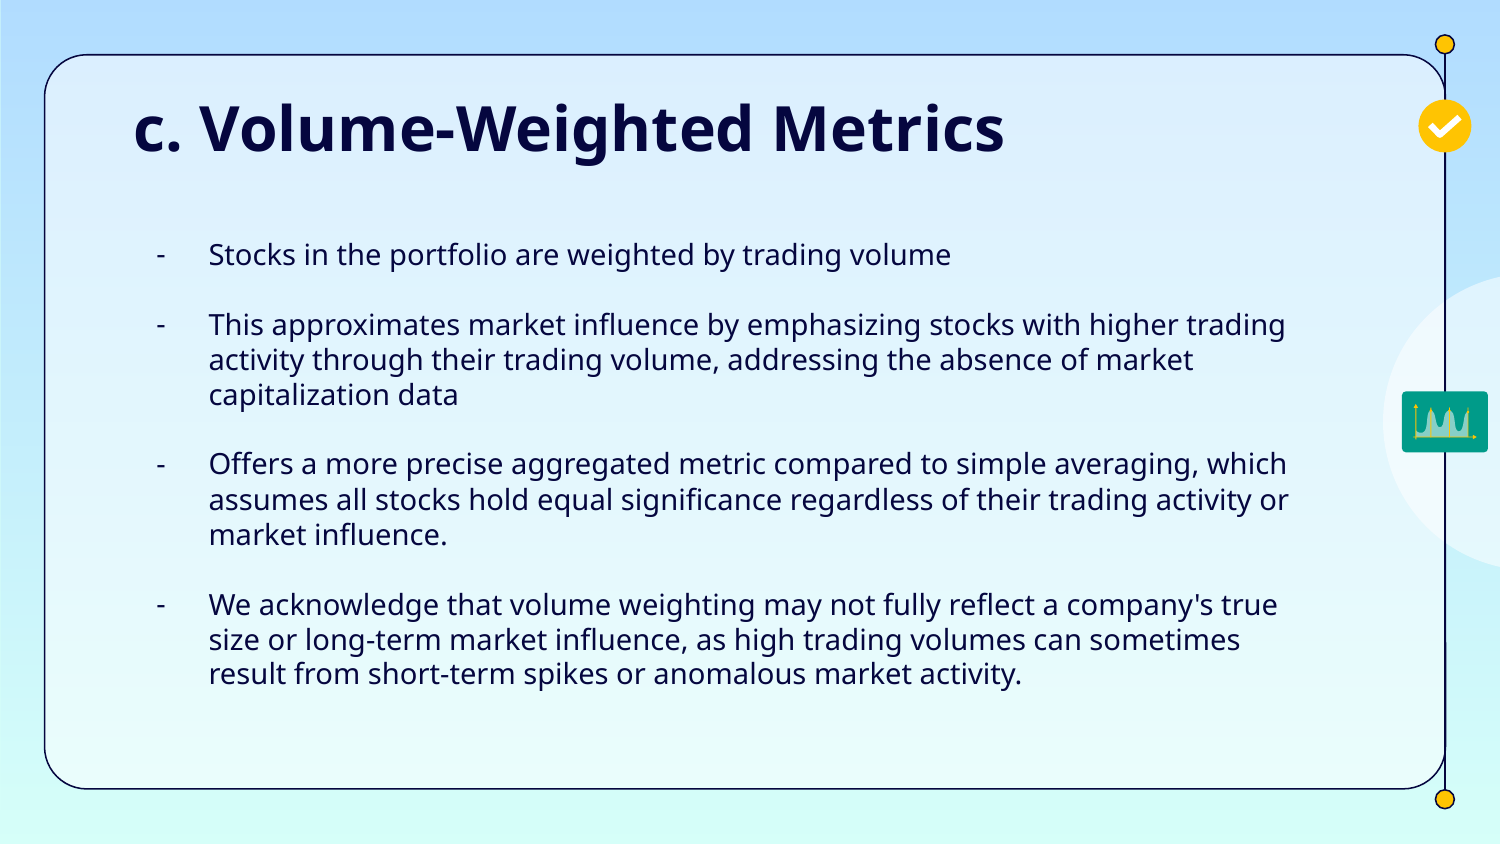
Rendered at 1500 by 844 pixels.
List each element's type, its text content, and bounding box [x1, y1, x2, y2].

picture [0, 0, 1500, 844]
subtitle Stocks in the portfolio are weighted by trading volume This approximates market influence by emphasizing stocks with higher trading activity through their trading volume, addressing the absence of market capitalization data Offers a more precise aggregated metric compared to simple averaging, which assumes all stocks hold equal significance regardless of their trading activity or market influence. We acknowledge that volume weighting may not fully reflect a company's true size or long-term market influence, as high trading volumes can sometimes result from short-term spikes or anomalous market activity. [118, 221, 1326, 741]
title c. Volume-Weighted Metrics [118, 73, 1383, 168]
